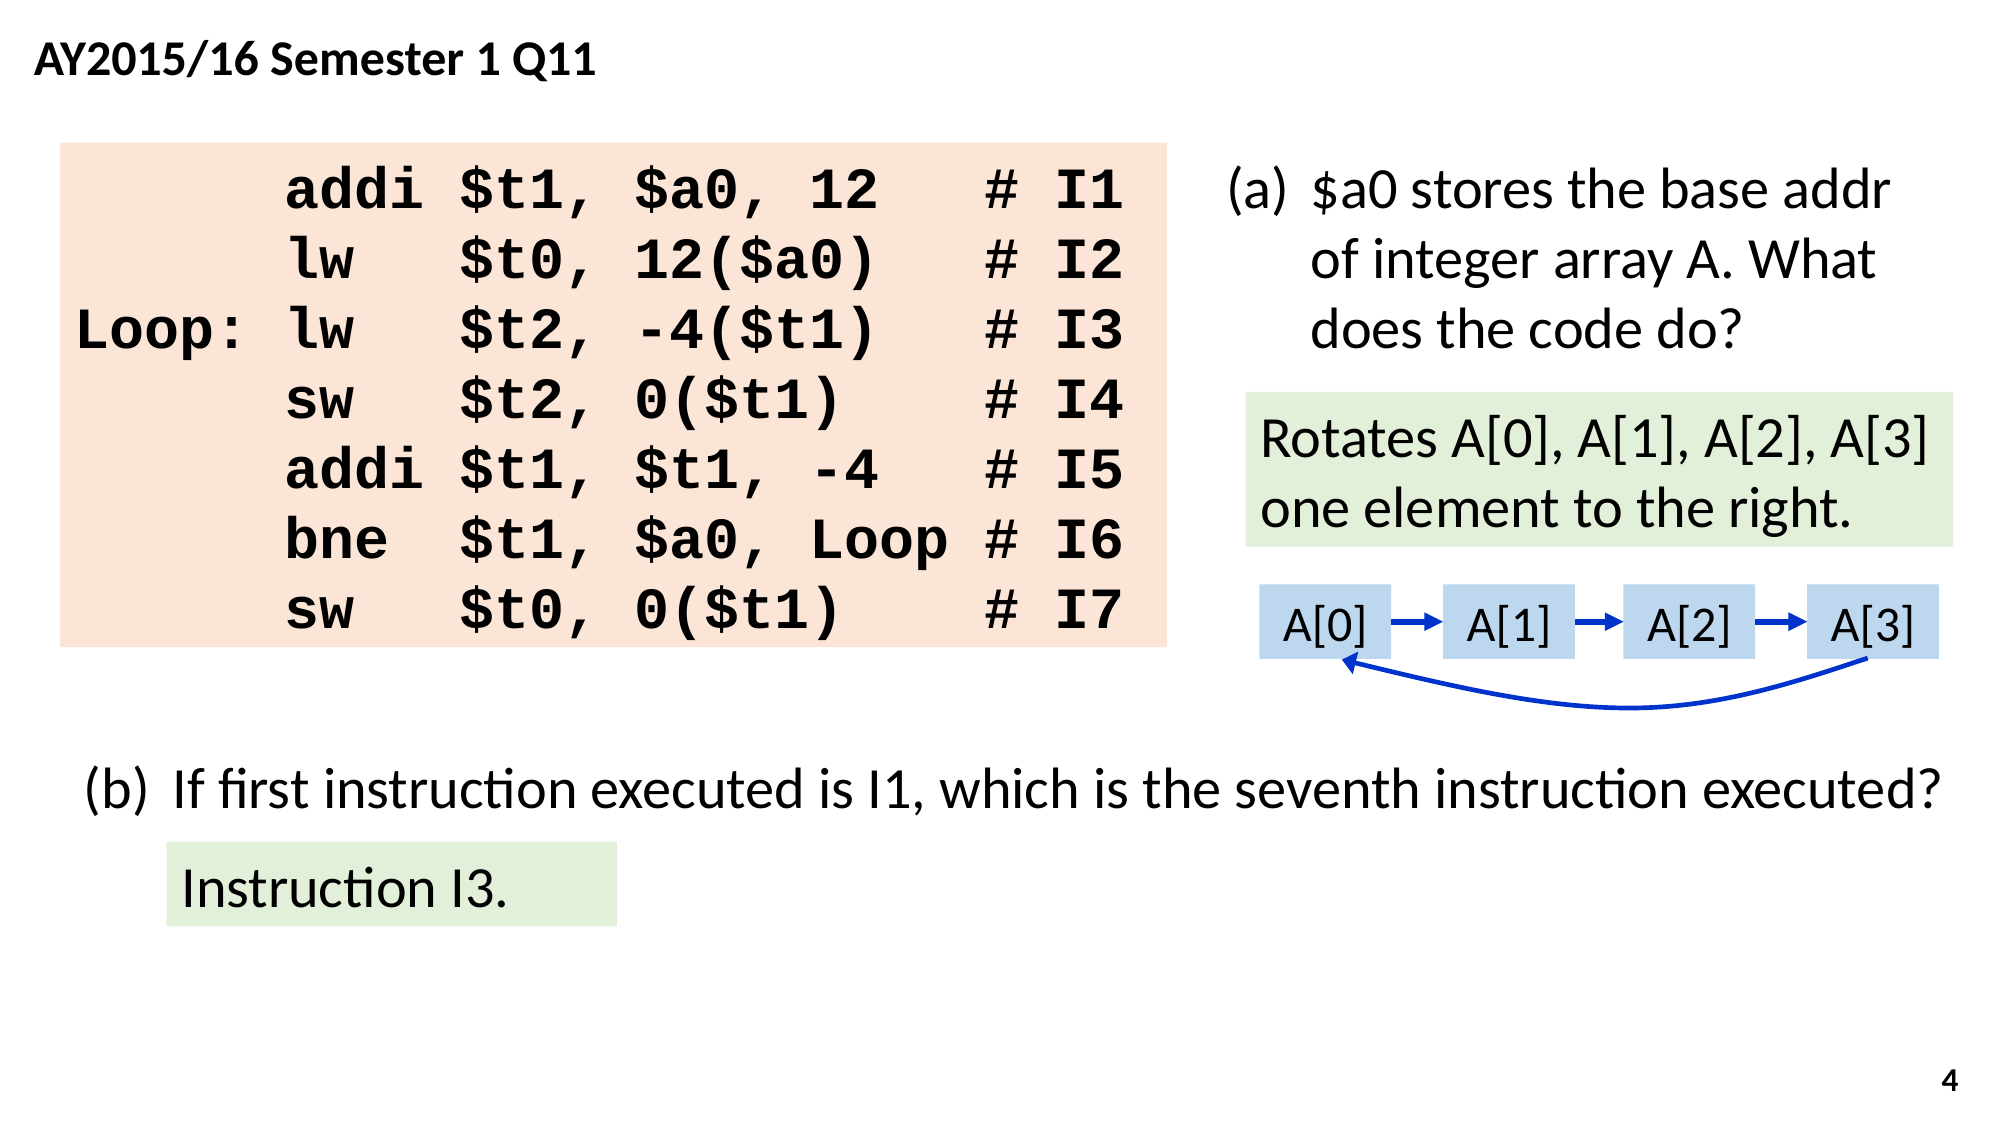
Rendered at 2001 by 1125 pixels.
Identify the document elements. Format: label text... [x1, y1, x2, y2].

text_box (b) If first instruction executed is I1, which is the seventh instruction executed? [69, 743, 1974, 829]
text_box AY2015/16 Semester 1 Q11 [19, 17, 632, 93]
slide_number 4 [1523, 1047, 1974, 1108]
text_box Instruction I3. [166, 841, 618, 927]
text_box $a0 stores the base addr of integer array A. What does the code do? [1211, 142, 1939, 368]
text_box Rotates A[0], A[1], A[2], A[3] one element to the right. [1245, 391, 1953, 547]
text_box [1259, 584, 1939, 709]
text_box addi $t1, $a0, 12 # I1 lw $t0, 12($a0) # I2 Loop: lw $t2, -4($t1) # I3 sw $t2, 0($t1) # I4 addi $t1, $t1, -4 # I5 bne $t1, $a0, Loop # I6 sw $t0, 0($t1) # I7 [60, 142, 1167, 648]
